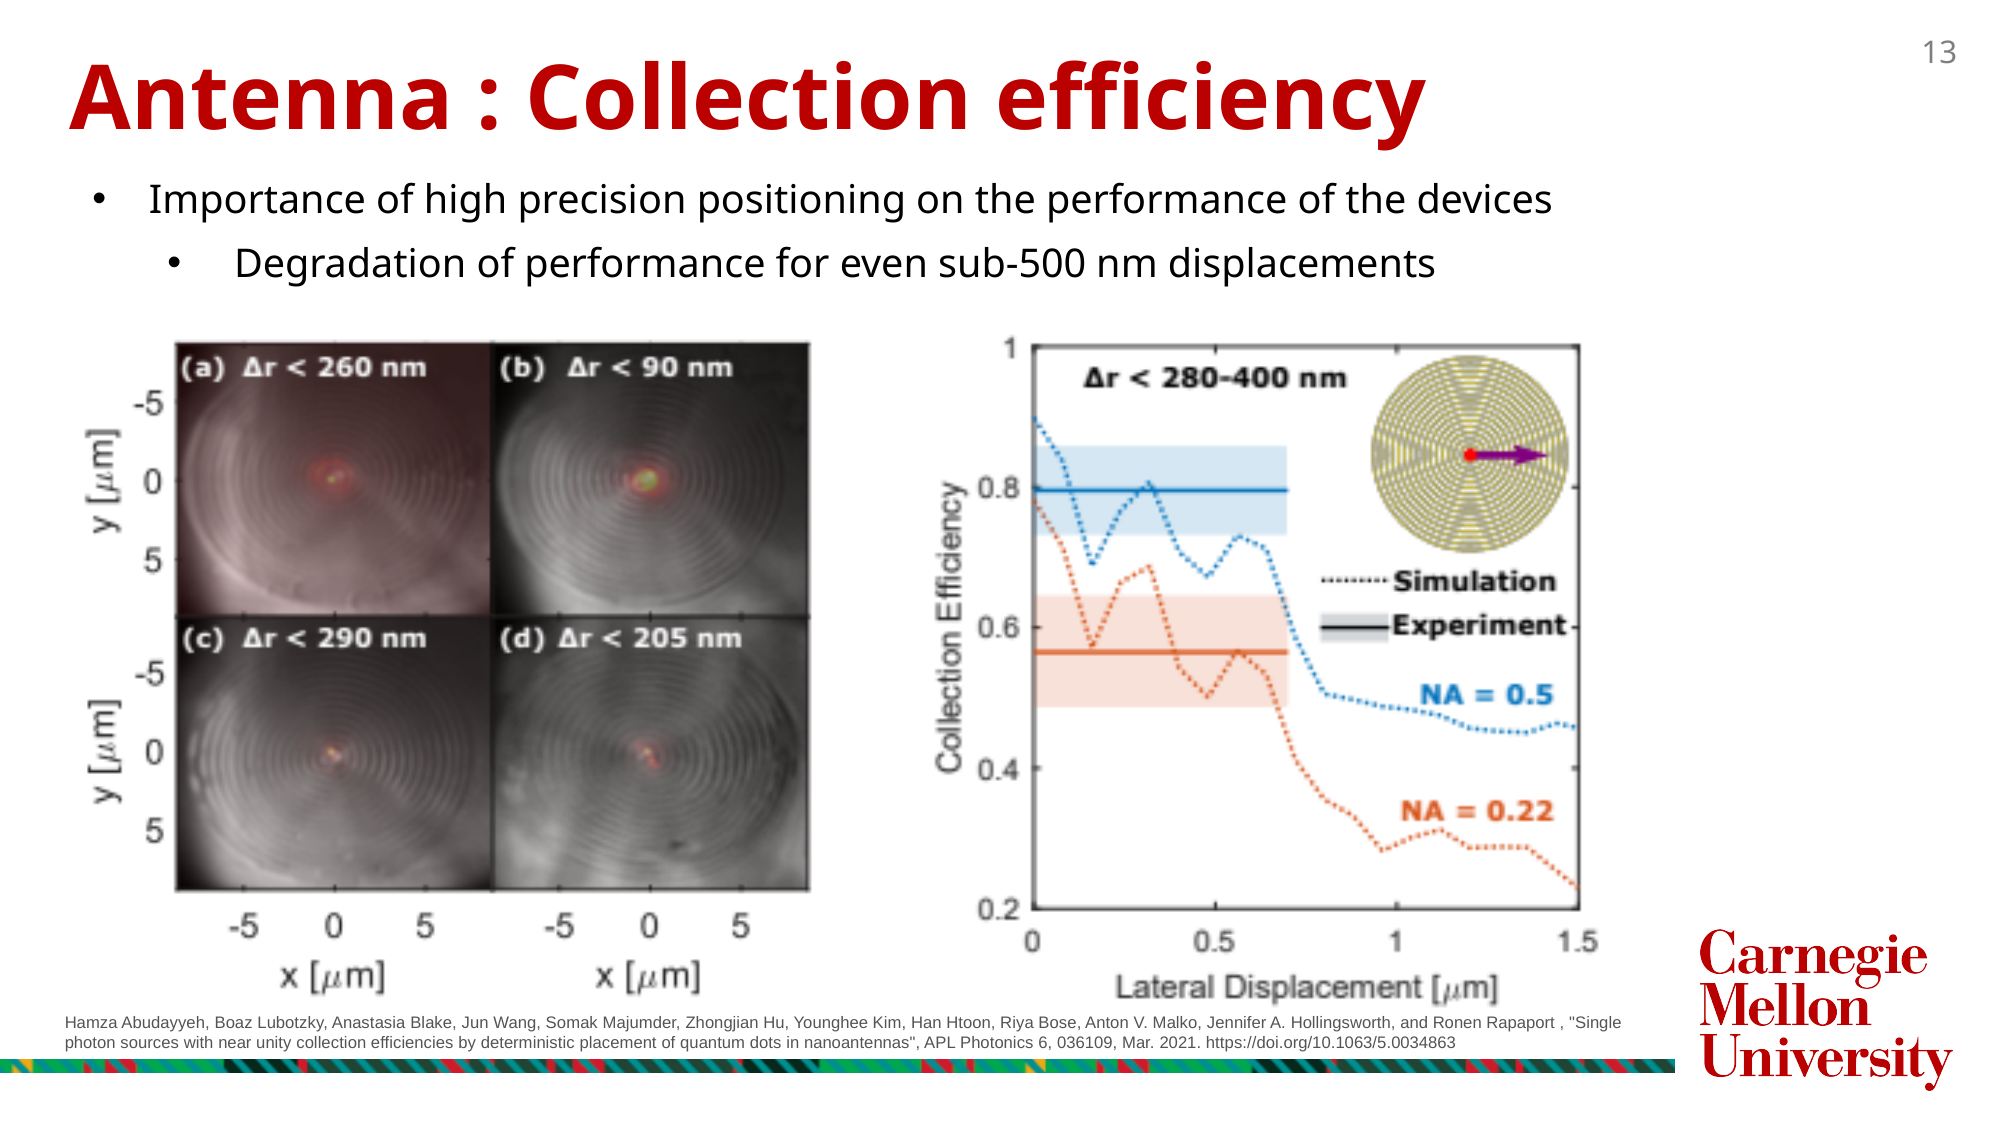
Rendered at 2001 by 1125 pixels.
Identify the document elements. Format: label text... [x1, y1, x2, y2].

title Antenna : Collection efficiency [50, 30, 1930, 164]
picture [910, 304, 1623, 1034]
picture [1700, 929, 1953, 1091]
picture [0, 1059, 1675, 1073]
list Importance of high precision positioning on the performance of the devices Degradation of performance for even sub-500 nm displacements [72, 163, 1873, 1024]
picture [72, 327, 823, 1014]
text_box Hamza Abudayyeh, Boaz Lubotzky, Anastasia Blake, Jun Wang, Somak Majumder, Zhongjian Hu, Younghee Kim, Han Htoon, Riya Bose, Anton V. Malko, Jennifer A. Hollingsworth, and Ronen Rapaport , "Single photon sources with near unity collection efficiencies by deterministic placement of quantum dots in nanoantennas", APL Photonics 6, 036109, Mar. 2021. https://doi.org/10.1063/5.0034863 [50, 1004, 1669, 1060]
